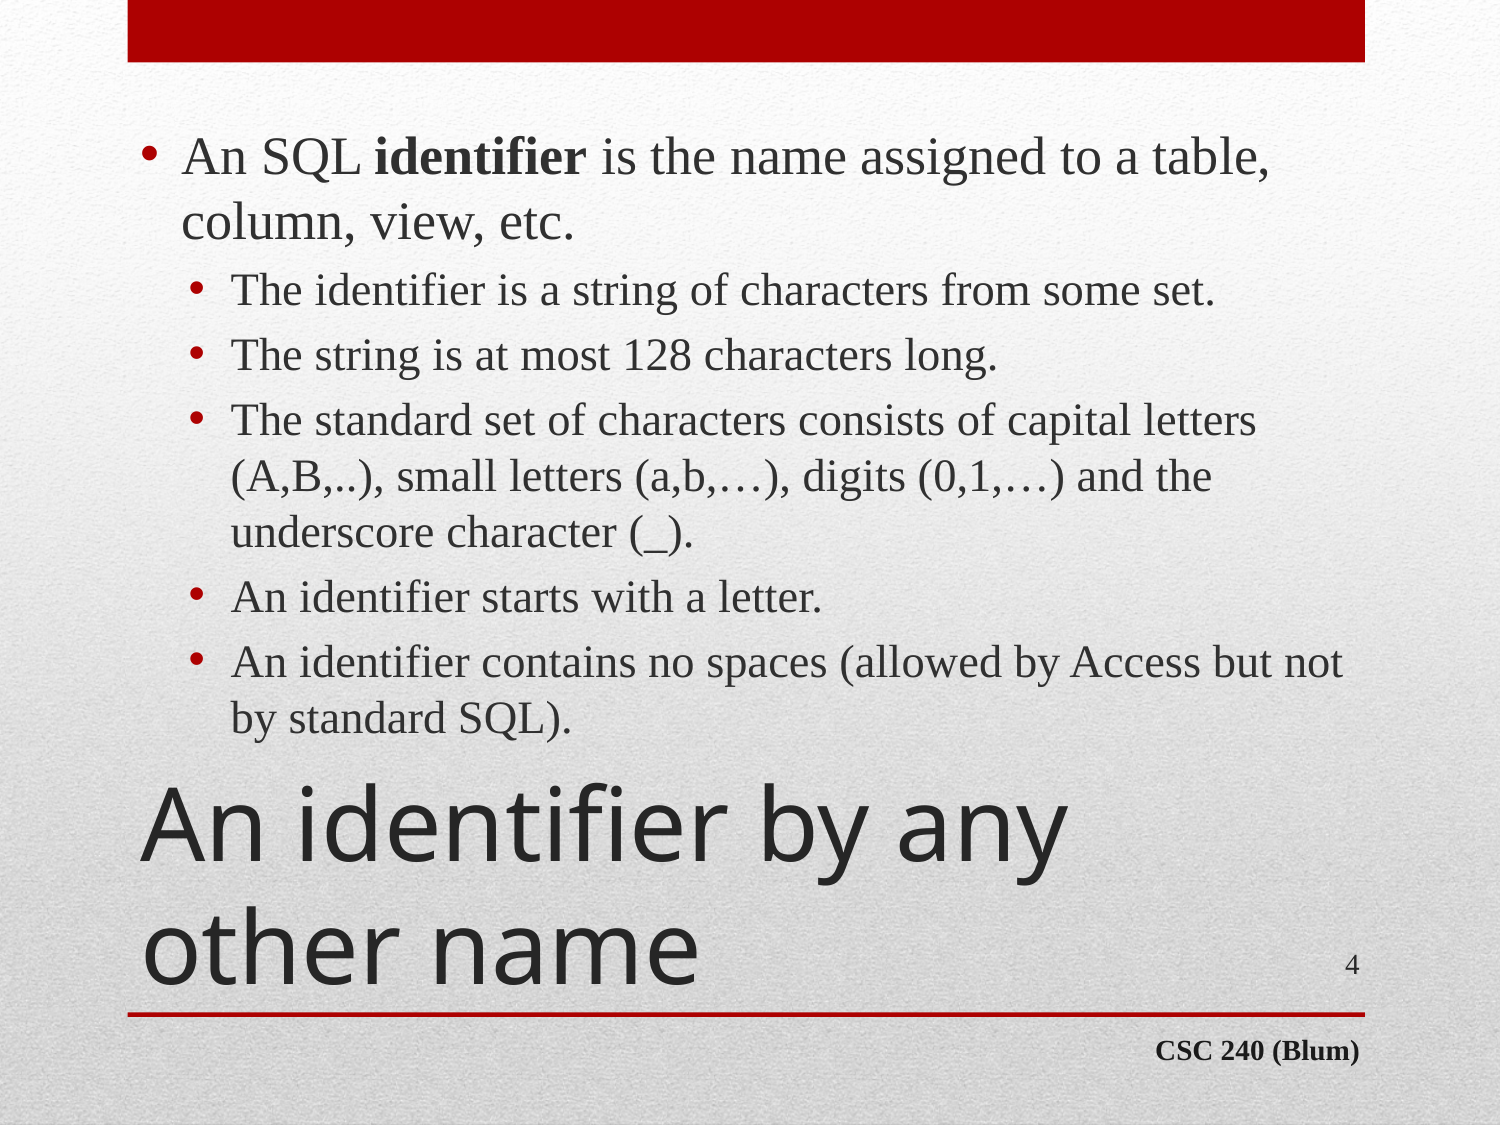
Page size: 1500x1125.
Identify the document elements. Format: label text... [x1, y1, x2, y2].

slide_number CSC 240 (Blum) [1025, 1018, 1375, 1079]
title An identifier by any other name [125, 750, 1238, 1013]
list An SQL identifier is the name assigned to a table, column, view, etc. The identifier is a string of characters from some set. The string is at most 128 characters long. The standard set of characters consists of capital letters (A,B,..), small letters (a,b,…), digits (0,1,…) and the underscore character (_). An identifier starts with a letter. An identifier contains no spaces (allowed by Access but not by standard SQL). [125, 112, 1363, 750]
slide_number 4 [1250, 933, 1375, 993]
